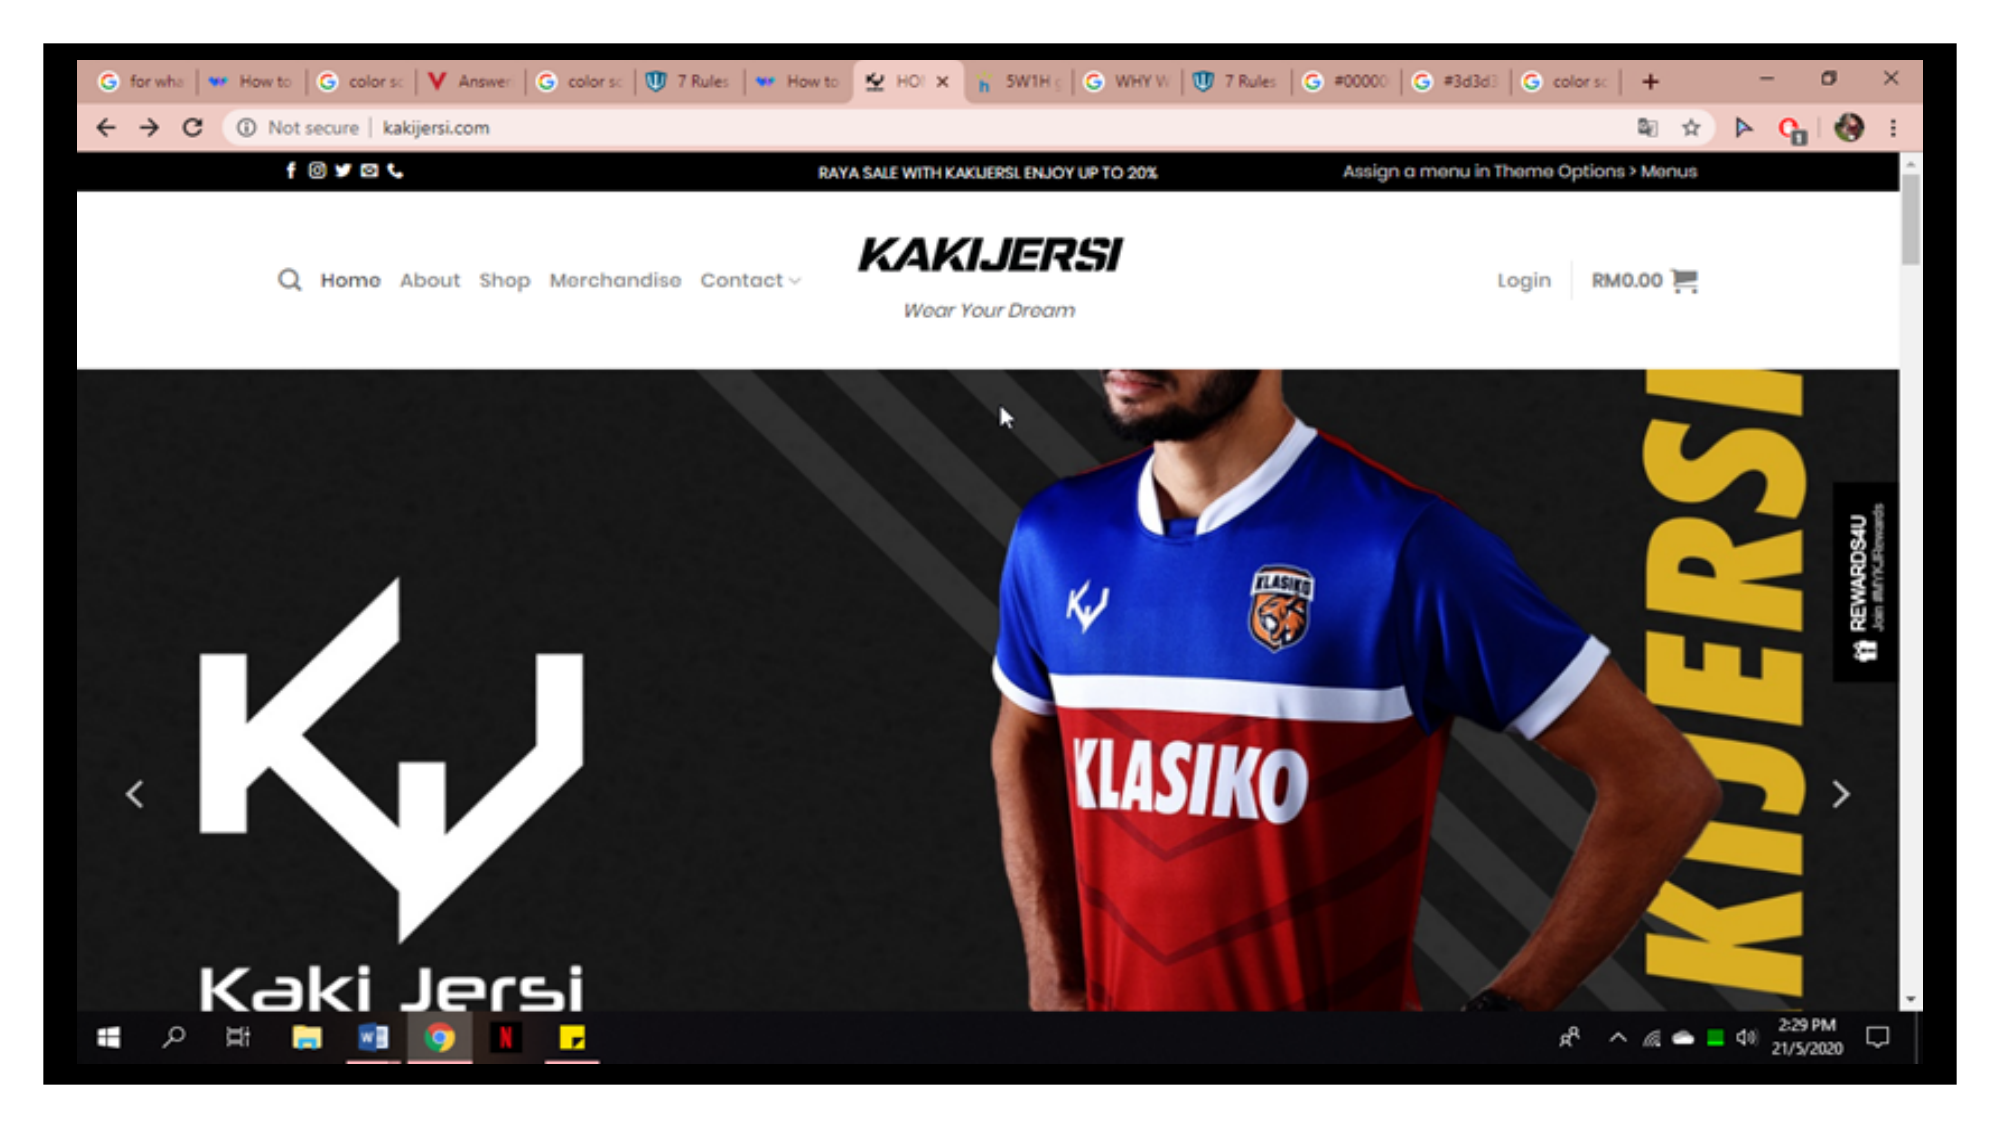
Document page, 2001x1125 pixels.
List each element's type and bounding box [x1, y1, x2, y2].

picture [77, 60, 1923, 1065]
